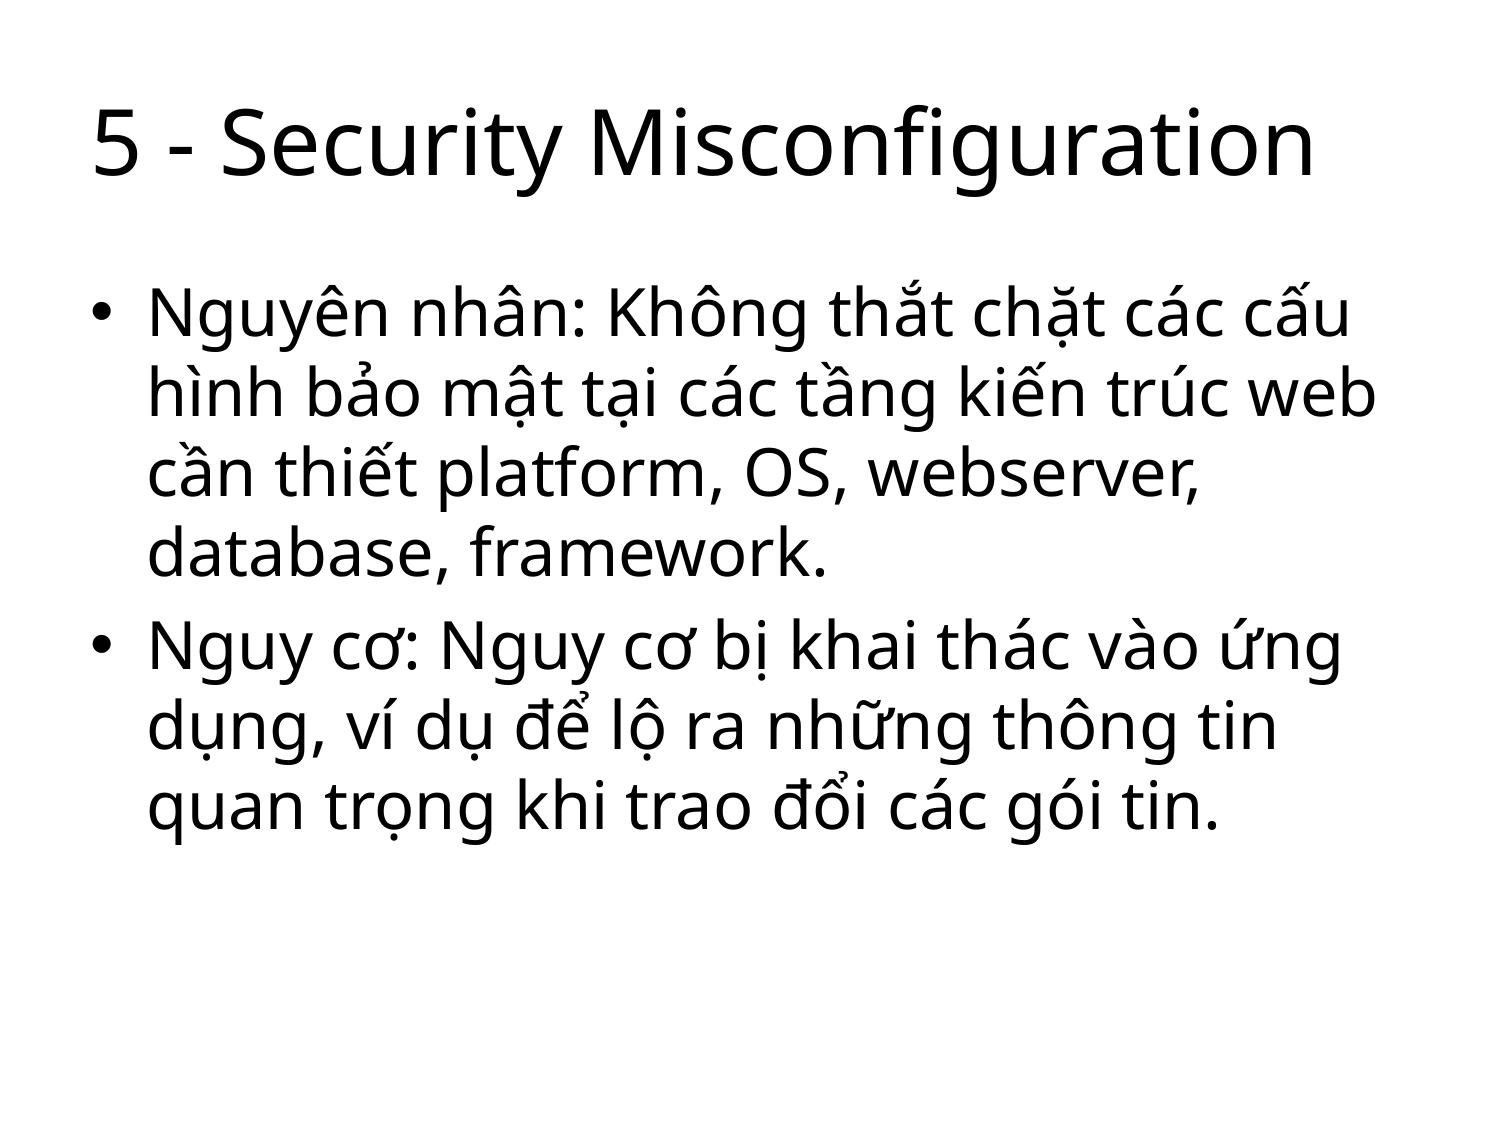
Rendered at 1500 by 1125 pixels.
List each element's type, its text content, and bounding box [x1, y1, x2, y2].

list Nguyên nhân: Không thắt chặt các cấu hình bảo mật tại các tầng kiến trúc web cần thiết platform, OS, webserver, database, framework. Nguy cơ: Nguy cơ bị khai thác vào ứng dụng, ví dụ để lộ ra những thông tin quan trọng khi trao đổi các gói tin. [75, 262, 1425, 1005]
title 5 - Security Misconfiguration [75, 45, 1425, 233]
